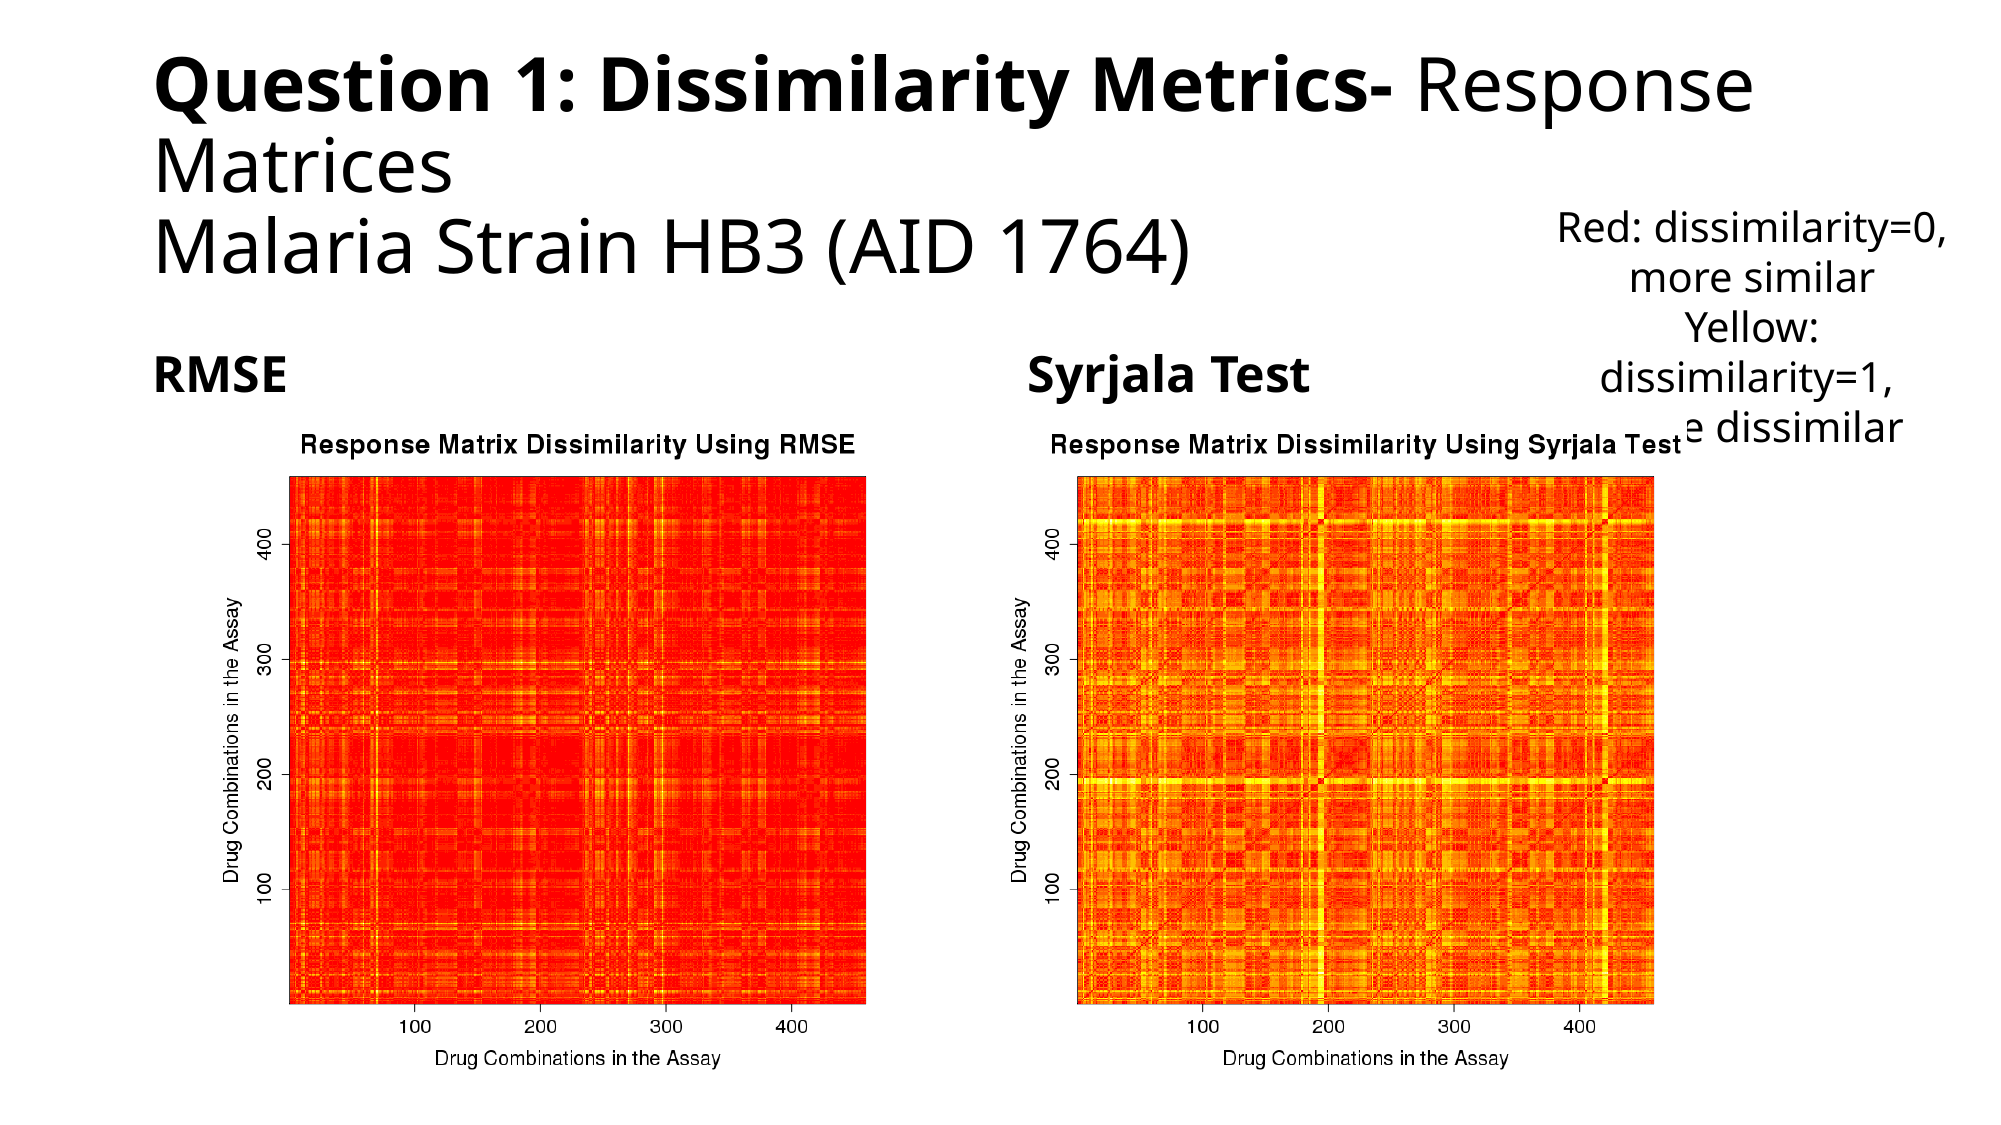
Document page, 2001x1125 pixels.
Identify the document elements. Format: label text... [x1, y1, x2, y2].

picture [223, 410, 899, 1086]
picture [1011, 410, 1687, 1086]
list RMSE [137, 275, 984, 411]
title Question 1: Dissimilarity Metrics- Response Matrices Malaria Strain HB3 (AID 1764) [137, 59, 1863, 278]
list Syrjala Test [1012, 275, 1527, 410]
text_box Red: dissimilarity=0, more similar Yellow: dissimilarity=1, more dissimilar [1527, 193, 1977, 411]
